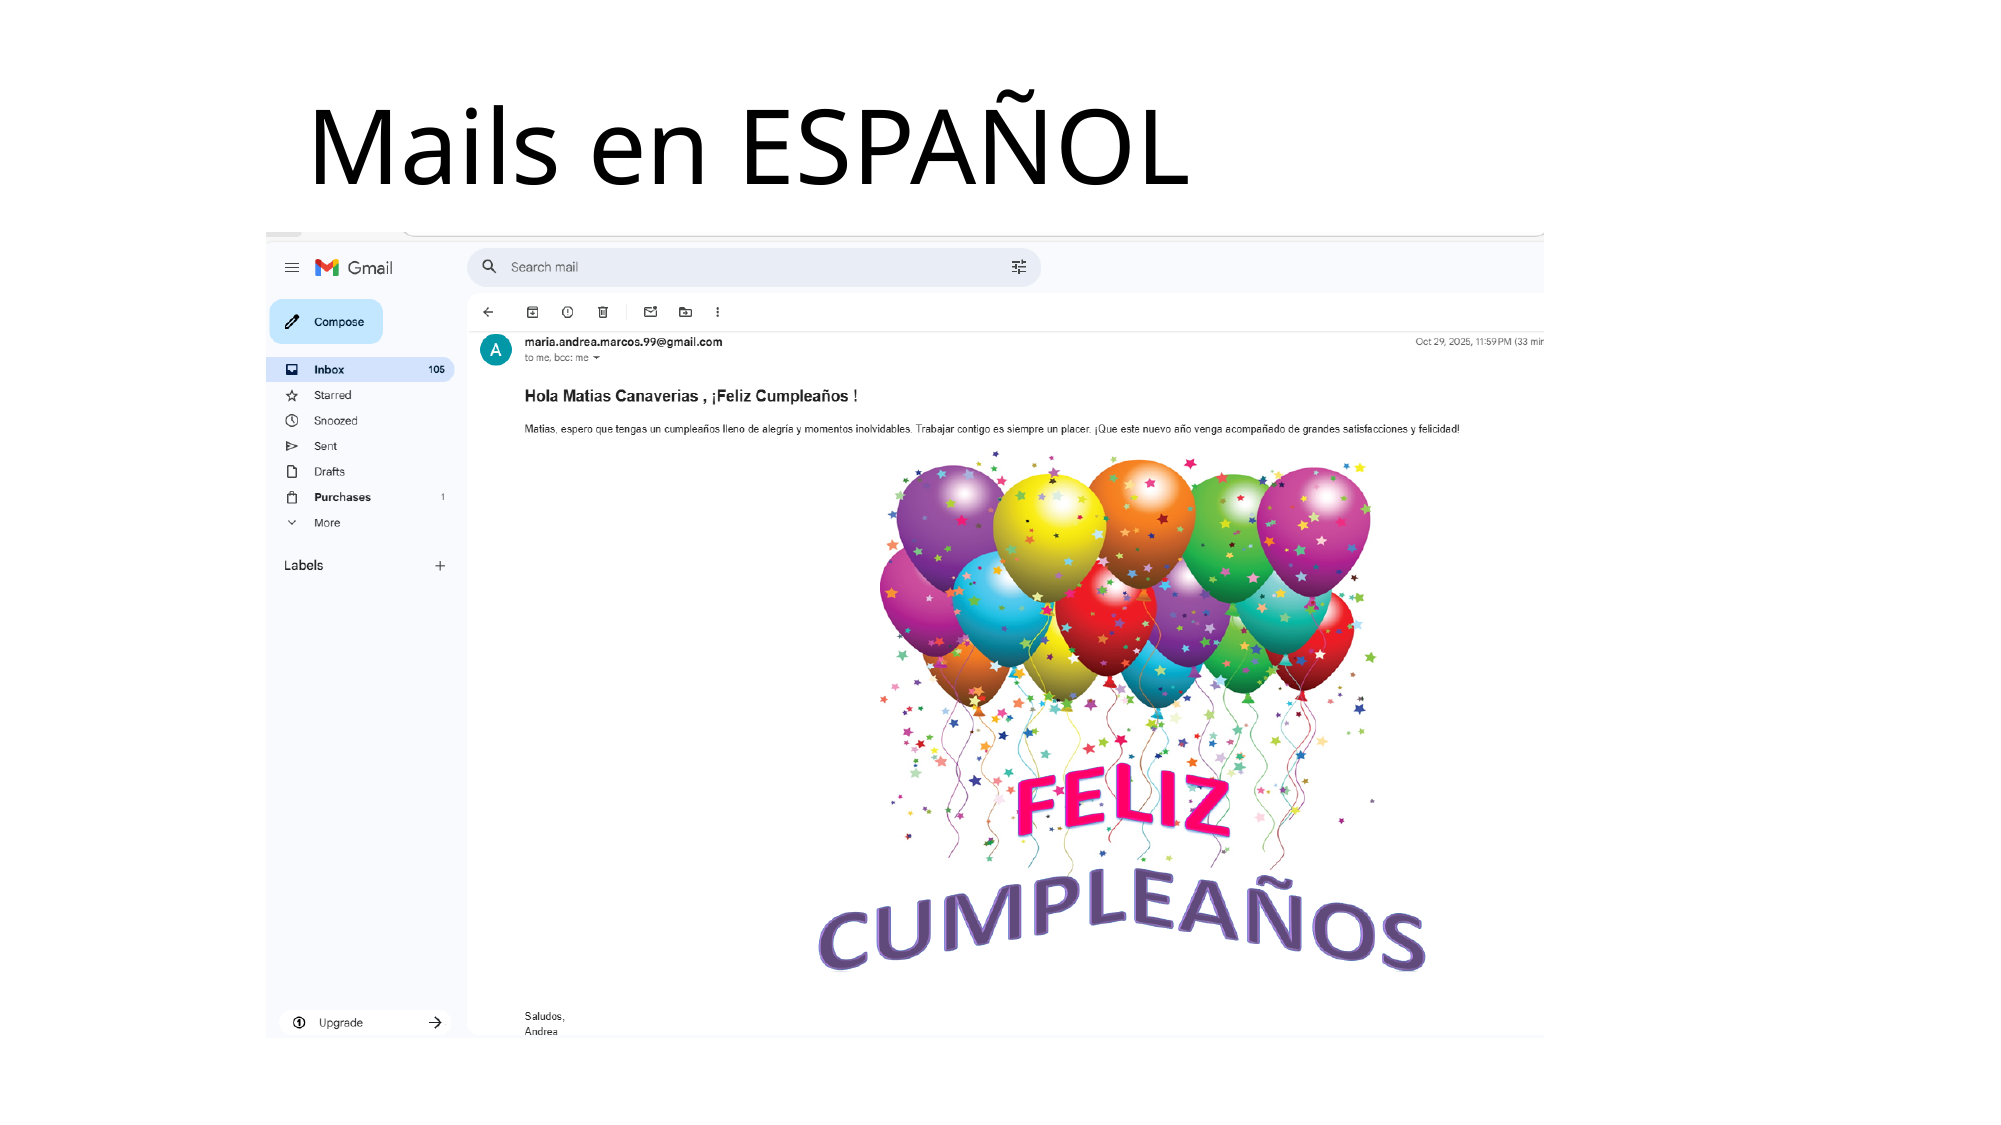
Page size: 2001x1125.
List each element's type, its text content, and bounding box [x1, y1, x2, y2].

title Mails en ESPAÑOL [17, 87, 1481, 215]
picture [266, 232, 1545, 1039]
